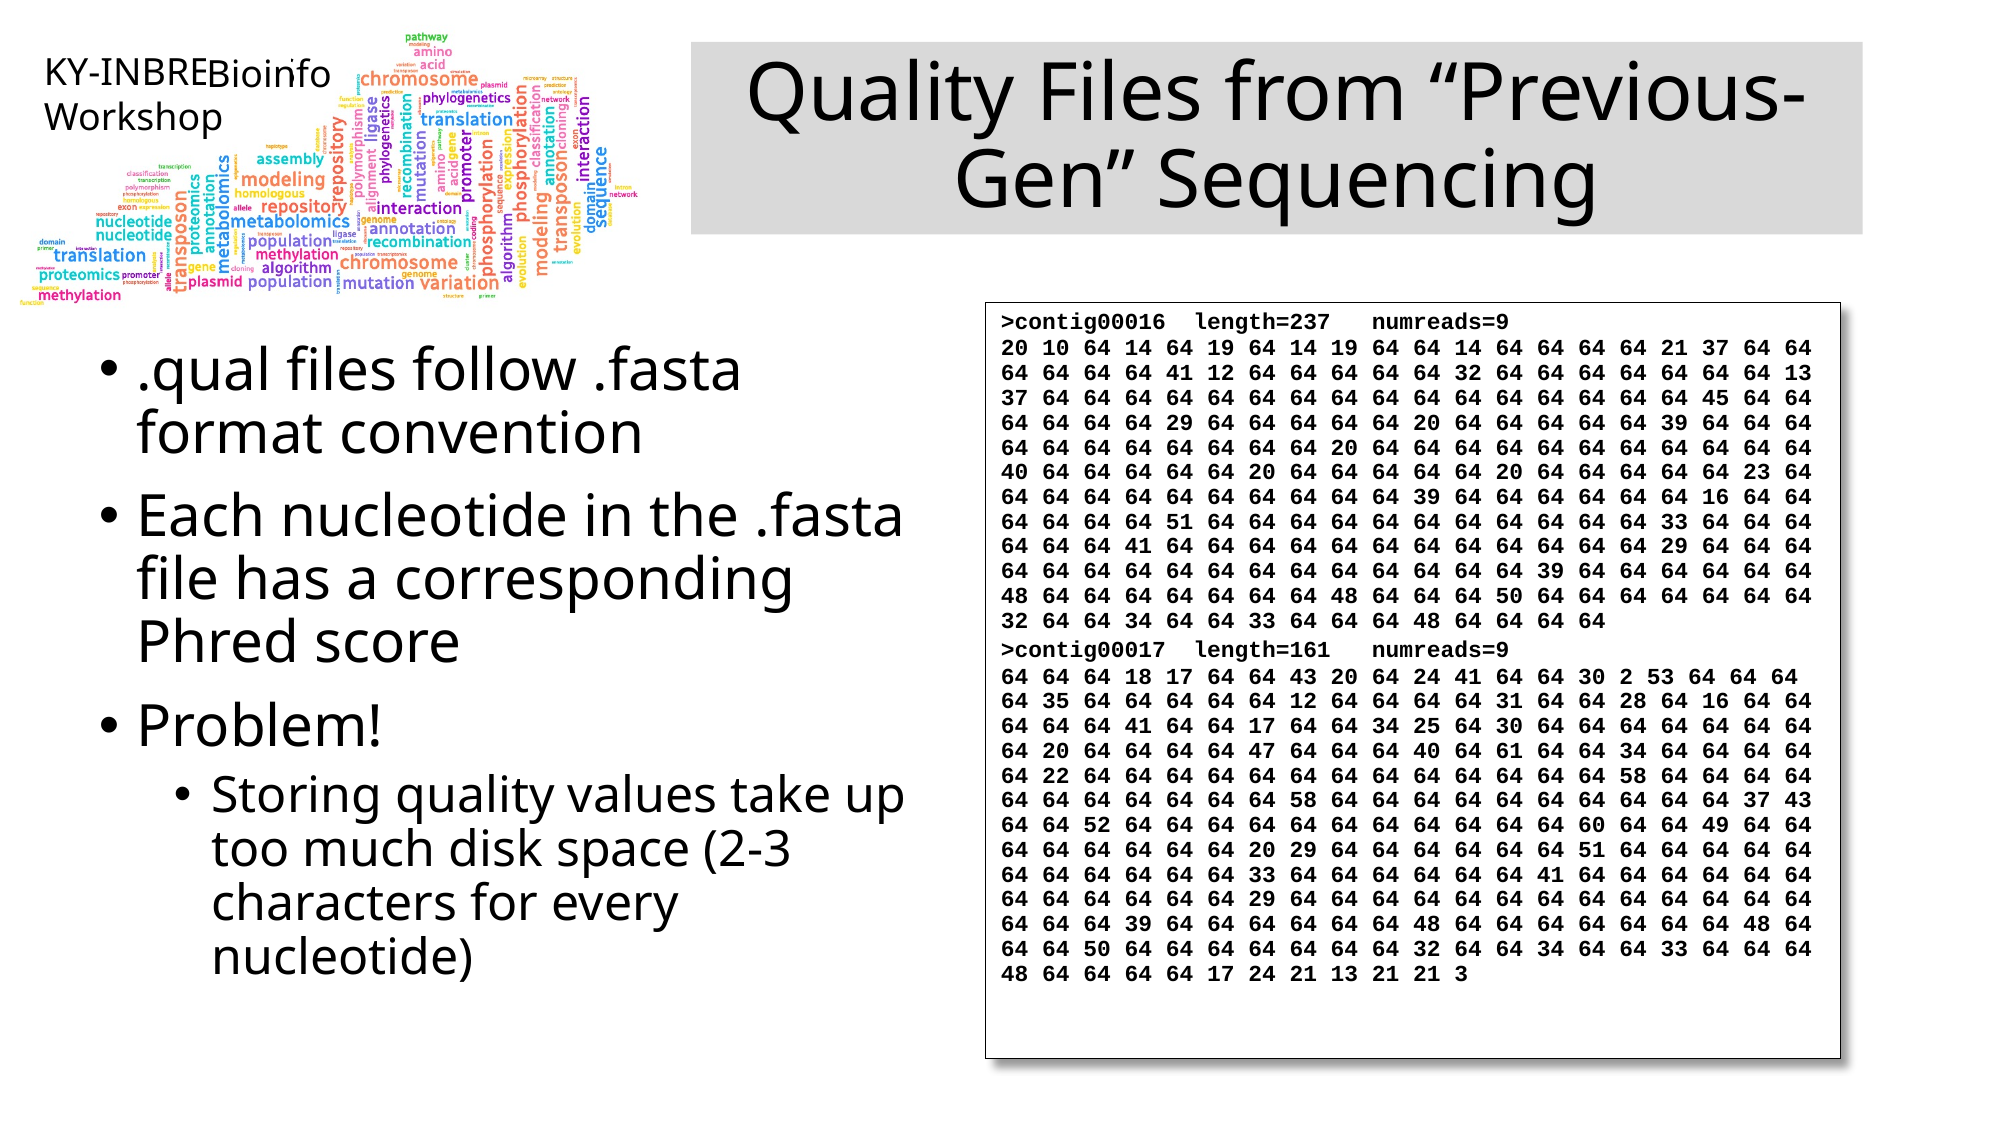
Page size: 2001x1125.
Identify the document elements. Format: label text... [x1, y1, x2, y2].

list .qual files follow .fasta format convention Each nucleotide in the .fasta file has a corresponding Phred score Problem! Storing quality values take up too much disk space (2-3 characters for every nucleotide) [83, 332, 939, 1066]
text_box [190, 42, 391, 104]
title Quality Files from “Previous-Gen” Sequencing [691, 41, 1863, 235]
picture [9, 24, 643, 311]
list >contig00016 length=237 numreads=9 20 10 64 14 64 19 64 14 19 64 64 14 64 64 64 64 21 37 64 64 64 64 64 64 41 12 64 64 64 64 64 32 64 64 64 64 64 64 64 13 37 64 64 64 64 64 64 64 64 64 64 64 64 64 64 64 64 45 64 64 64 64 64 64 29 64 64 64 64 64 20 64 64 64 64 64 39 64 64 64 64 64 64 64 64 64 64 64 20 64 64 64 64 64 64 64 64 64 64 64 40 64 64 64 64 64 20 64 64 64 64 64 20 64 64 64 64 64 23 64 64 64 64 64 64 64 64 64 64 64 39 64 64 64 64 64 64 16 64 64 64 64 64 64 51 64 64 64 64 64 64 64 64 64 64 64 33 64 64 64 64 64 64 41 64 64 64 64 64 64 64 64 64 64 64 64 29 64 64 64 64 64 64 64 64 64 64 64 64 64 64 64 64 39 64 64 64 64 64 64 48 64 64 64 64 64 64 64 48 64 64 64 50 64 64 64 64 64 64 64 32 64 64 34 64 64 33 64 64 64 48 64 64 64 64 >contig00017 length=161 numreads=9 64 64 64 18 17 64 64 43 20 64 24 41 64 64 30 2 53 64 64 64 64 35 64 64 64 64 64 12 64 64 64 64 31 64 64 28 64 16 64 64 64 64 64 41 64 64 17 64 64 34 25 64 30 64 64 64 64 64 64 64 64 20 64 64 64 64 47 64 64 64 40 64 61 64 64 34 64 64 64 64 64 22 64 64 64 64 64 64 64 64 64 64 64 64 64 58 64 64 64 64 64 64 64 64 64 64 64 58 64 64 64 64 64 64 64 64 64 64 37 43 64 64 52 64 64 64 64 64 64 64 64 64 64 64 60 64 64 49 64 64 64 64 64 64 64 64 20 29 64 64 64 64 64 64 51 64 64 64 64 64 64 64 64 64 64 64 33 64 64 64 64 64 64 41 64 64 64 64 64 64 64 64 64 64 64 64 29 64 64 64 64 64 64 64 64 64 64 64 64 64 64 64 64 39 64 64 64 64 64 64 48 64 64 64 64 64 64 64 48 64 64 64 50 64 64 64 64 64 64 64 32 64 64 34 64 64 33 64 64 64 48 64 64 64 64 17 24 21 13 21 21 3 [985, 302, 1841, 1059]
